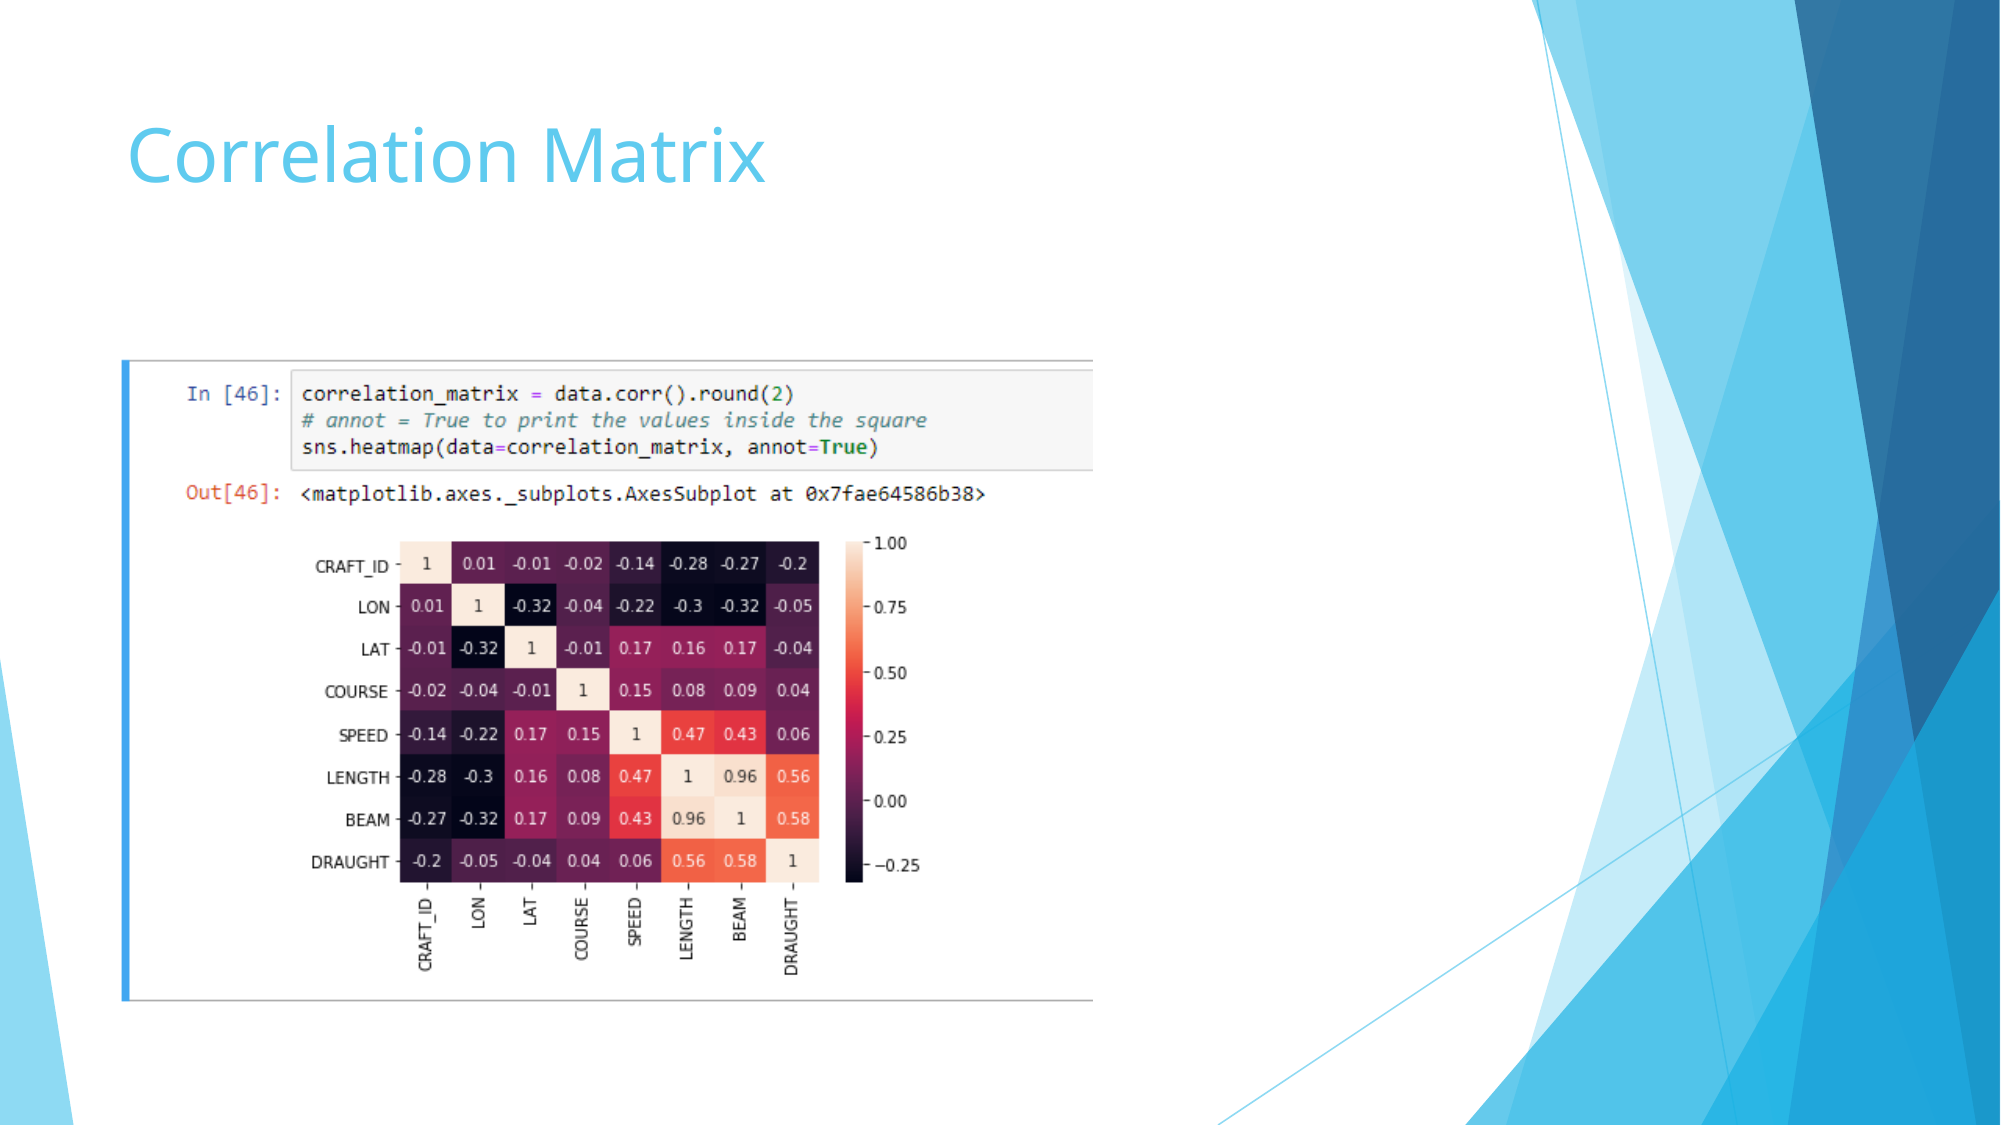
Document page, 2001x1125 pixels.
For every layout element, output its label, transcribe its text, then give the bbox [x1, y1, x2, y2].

title Correlation Matrix [111, 99, 1522, 317]
picture [110, 354, 1093, 1011]
